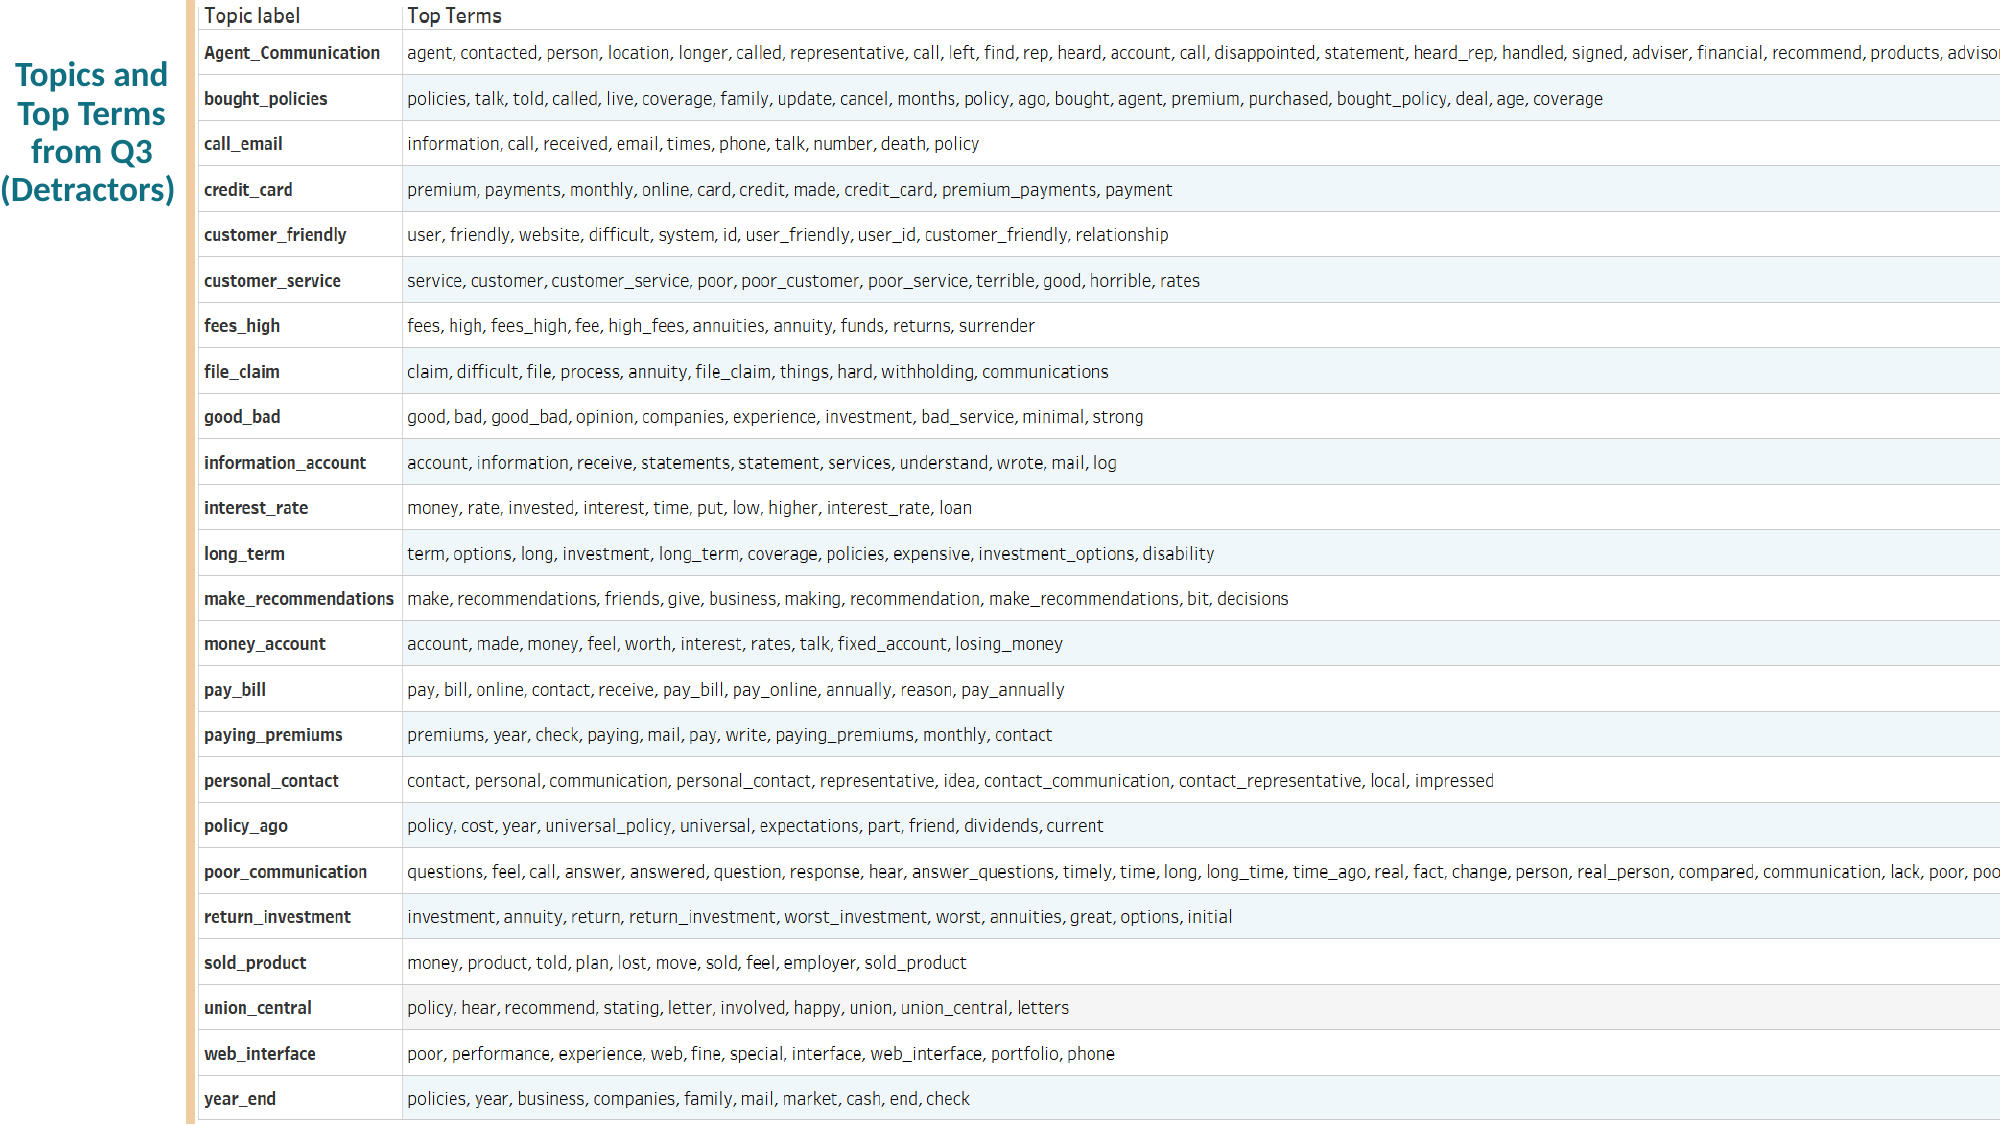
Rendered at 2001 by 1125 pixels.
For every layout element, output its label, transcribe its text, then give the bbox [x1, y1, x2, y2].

picture [194, 0, 2000, 1124]
title Topics and Top Terms from Q3 (Detractors) [0, 47, 190, 219]
